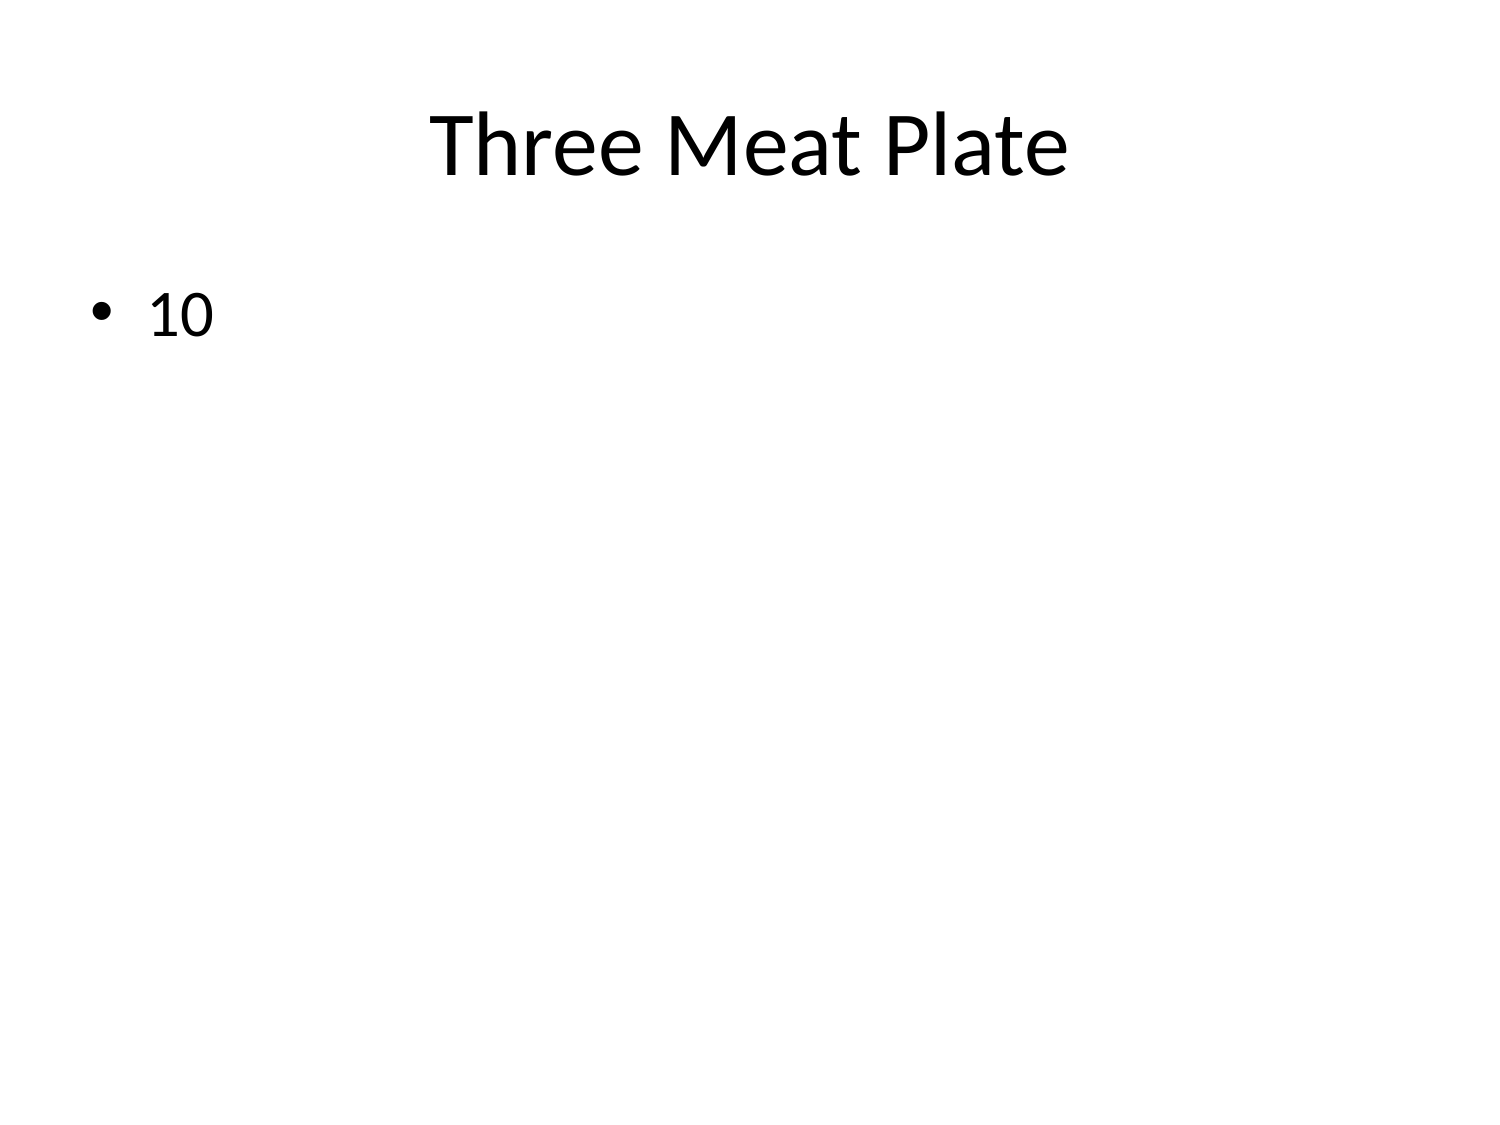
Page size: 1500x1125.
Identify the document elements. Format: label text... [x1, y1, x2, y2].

list 10 [75, 262, 1425, 1005]
title Three Meat Plate [75, 45, 1425, 233]
